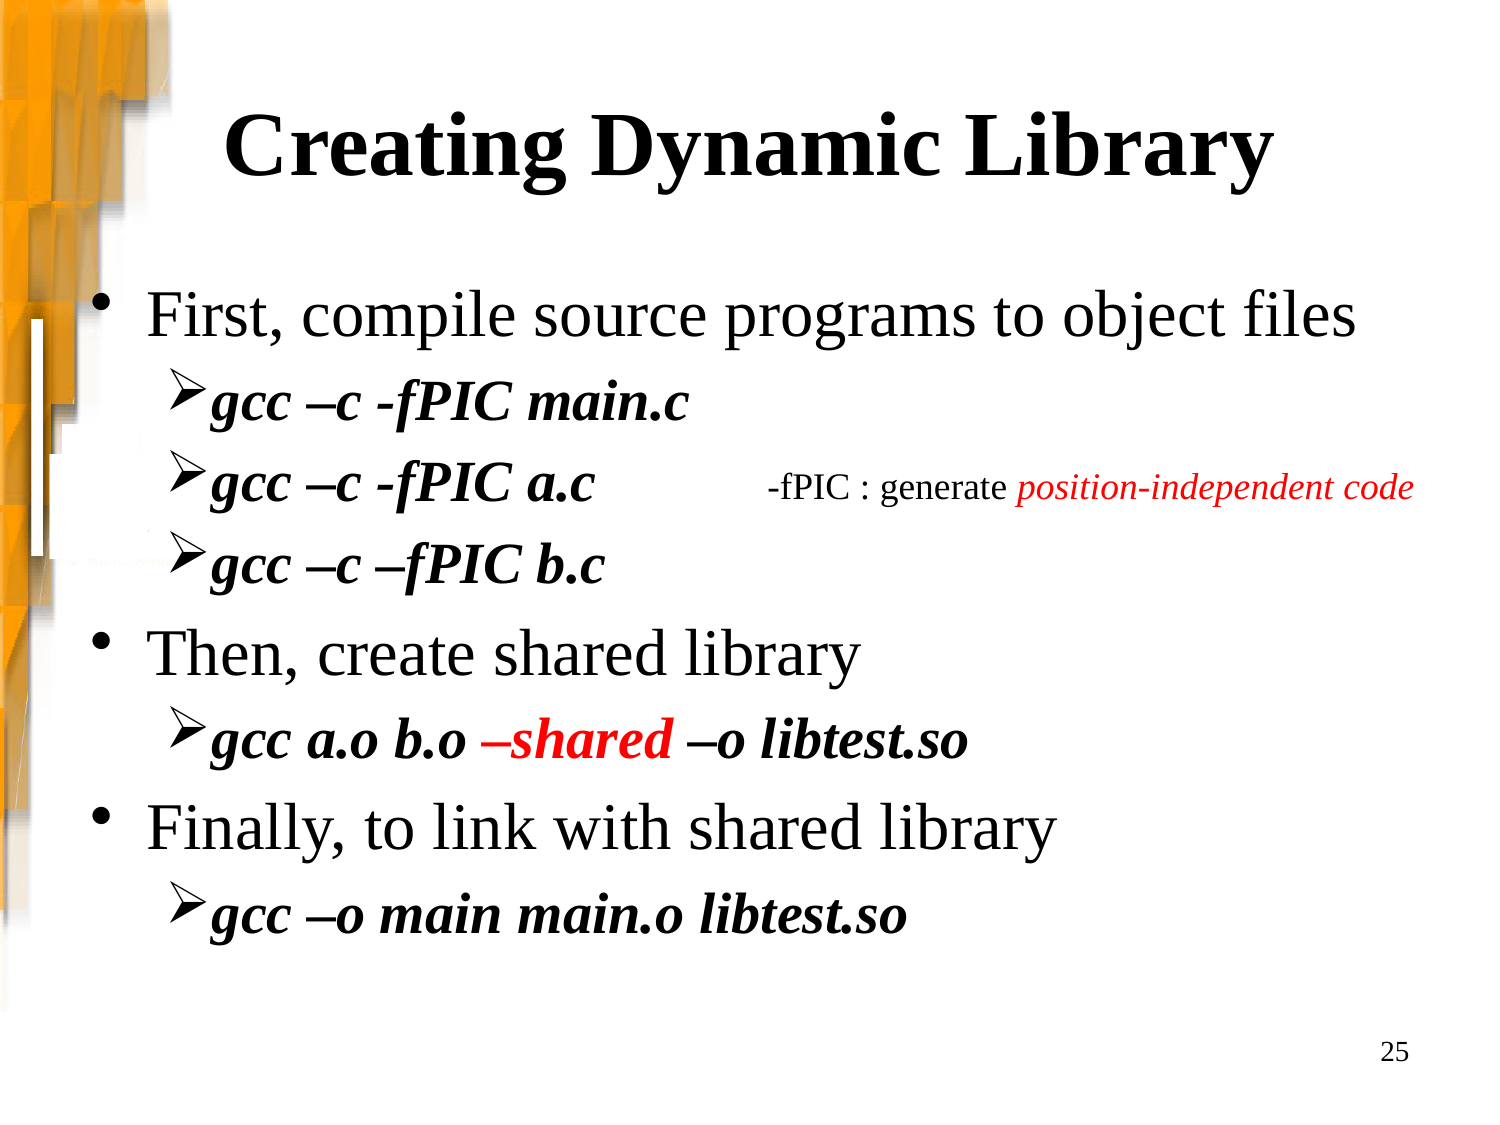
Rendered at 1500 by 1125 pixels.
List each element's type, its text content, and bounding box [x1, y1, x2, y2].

slide_number 25 [1074, 1024, 1426, 1103]
text_box -fPIC : generate position-independent code [752, 454, 1430, 515]
list First, compile source programs to object files gcc –c -fPIC main.c gcc –c -fPIC a.c gcc –c –fPIC b.c Then, create shared library gcc a.o b.o –shared –o libtest.so Finally, to link with shared library gcc –o main main.o libtest.so [75, 262, 1425, 1005]
title Creating Dynamic Library [74, 44, 1426, 233]
picture [0, 0, 195, 1012]
